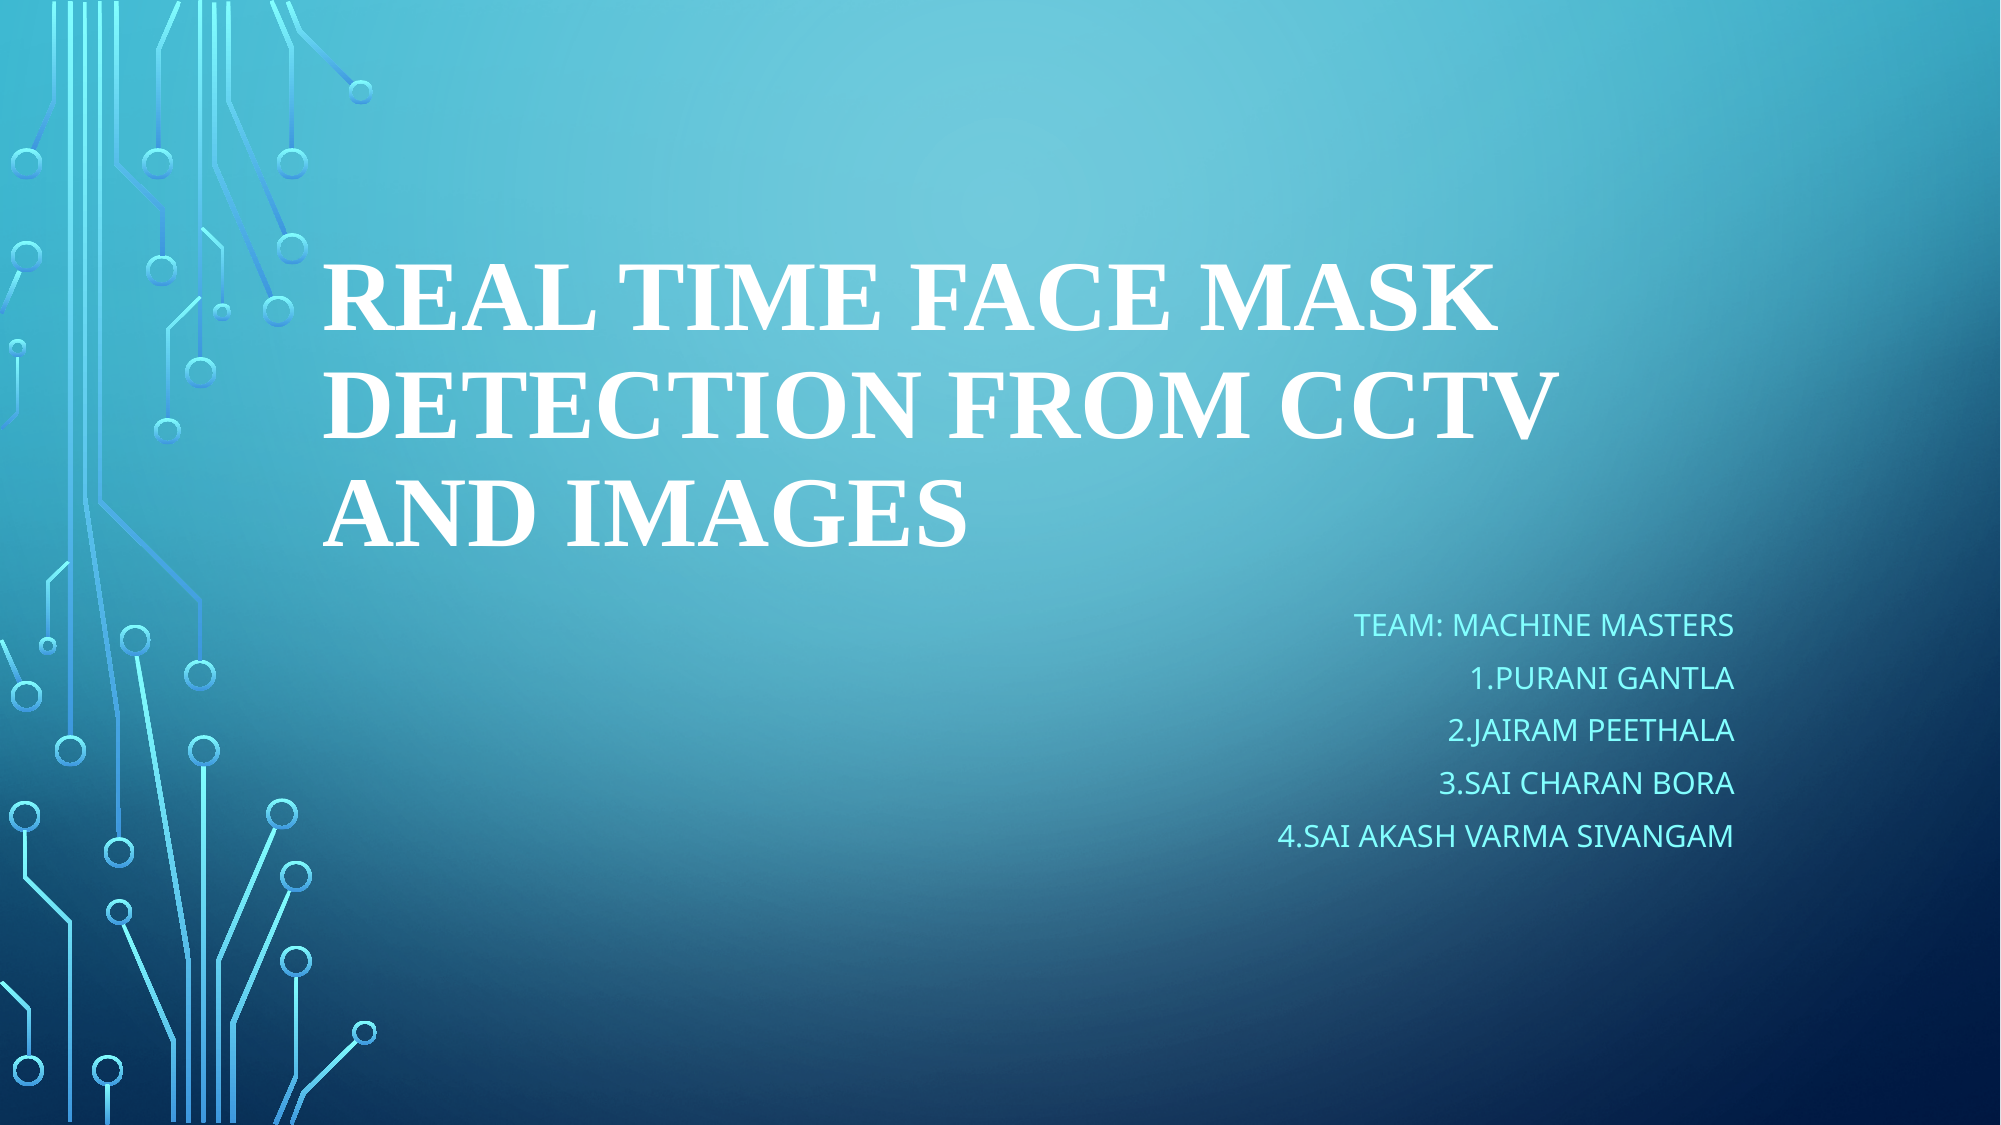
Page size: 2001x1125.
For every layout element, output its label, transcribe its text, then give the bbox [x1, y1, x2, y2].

title Real time face mask detection from CCTV and Images [307, 184, 1750, 576]
subtitle TEAM: MACHINE MASTERS 1.PURANI GANTLA 2.JAIRAM PEETHALA 3.SAI CHARAN BORA 4.SAI AKASH VARMA SIVANGAM [307, 590, 1750, 863]
